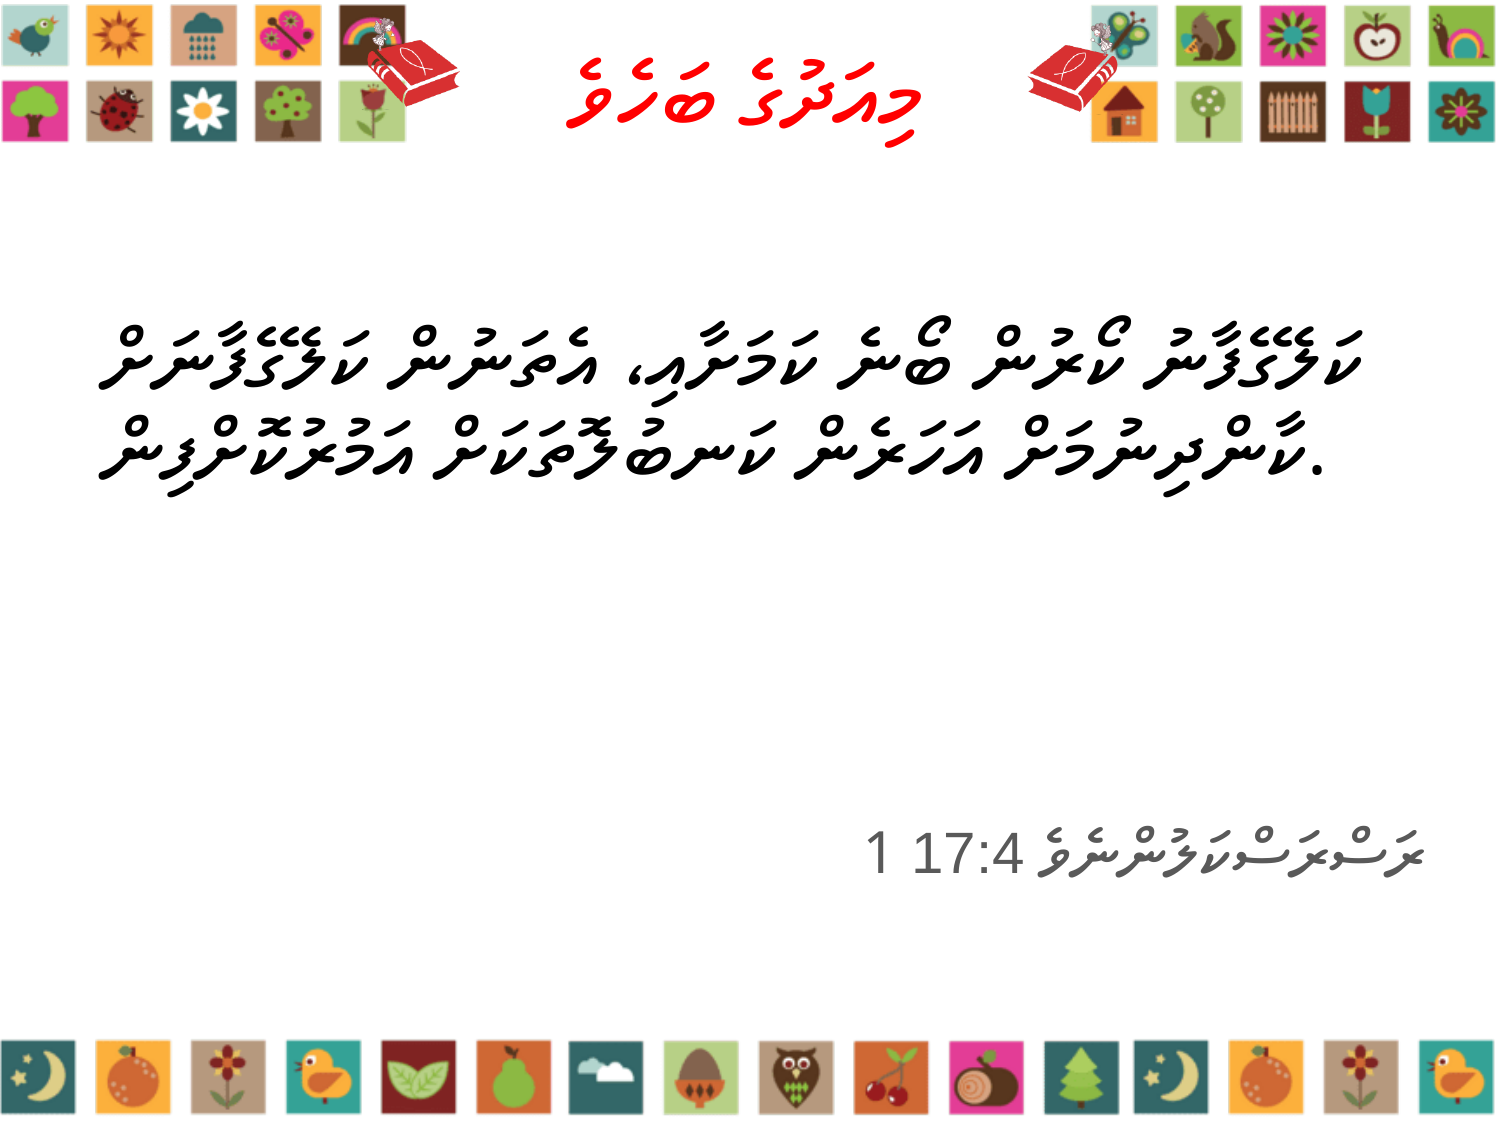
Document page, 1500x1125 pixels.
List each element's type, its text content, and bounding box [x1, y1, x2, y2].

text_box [0, 1028, 1500, 1118]
picture [0, 3, 492, 150]
text_box މިއަދުގެ ބަހެވެ [425, 31, 1078, 147]
text_box ކަލޭގެފާނު ކޯރުން ބޯނެ ކަމަށާއި، އެތަނުން ކަލޭގެފާނަށް ކާންދިނުމަށް އަހަރެން ކަނބުލޮތަކަށް އަމުރުކޮށްފިން. [88, 302, 1436, 498]
picture [996, 3, 1500, 150]
text_box 1 ރަސްރަސްކަލުންނެވެ 17:4 [808, 807, 1441, 893]
